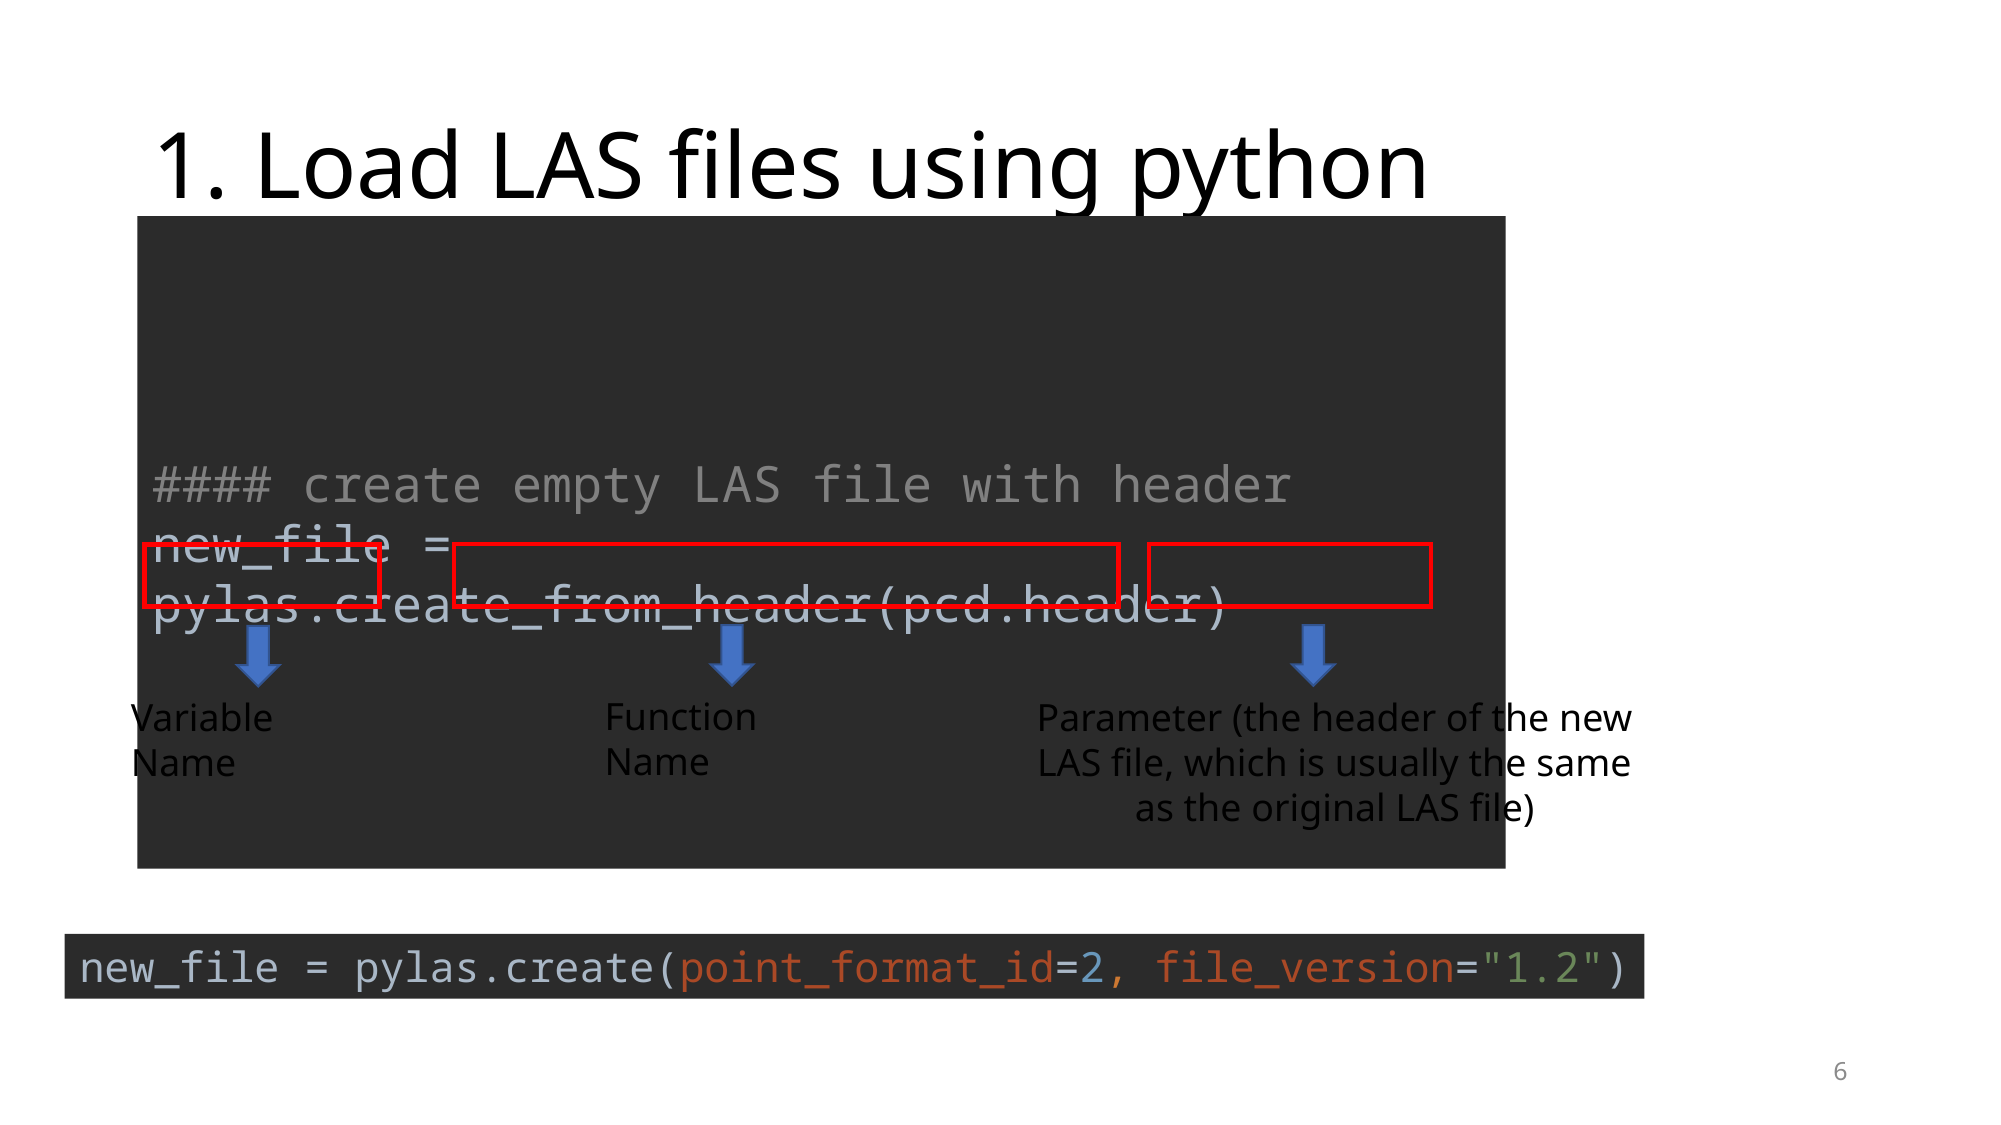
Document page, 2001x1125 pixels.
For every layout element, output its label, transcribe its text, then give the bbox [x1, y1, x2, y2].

text_box [708, 624, 756, 688]
text_box [1148, 543, 1432, 607]
text_box [143, 543, 381, 608]
text_box Function Name [589, 685, 872, 791]
text_box [453, 543, 1120, 607]
text_box [234, 624, 283, 688]
text_box [1289, 624, 1338, 688]
text_box Variable Name [115, 686, 399, 791]
text_box Parameter (the header of the new LAS file, which is usually the same as the original LAS file) [1011, 686, 1659, 837]
title 1. Load LAS files using python [137, 59, 1863, 278]
text_box new_file = pylas.create(point_format_id=2, file_version="1.2") [64, 933, 1645, 999]
list #### create empty LAS file with header new_file = pylas.create_from_header(pcd.header) [137, 216, 1506, 869]
slide_number 6 [1412, 1042, 1863, 1103]
